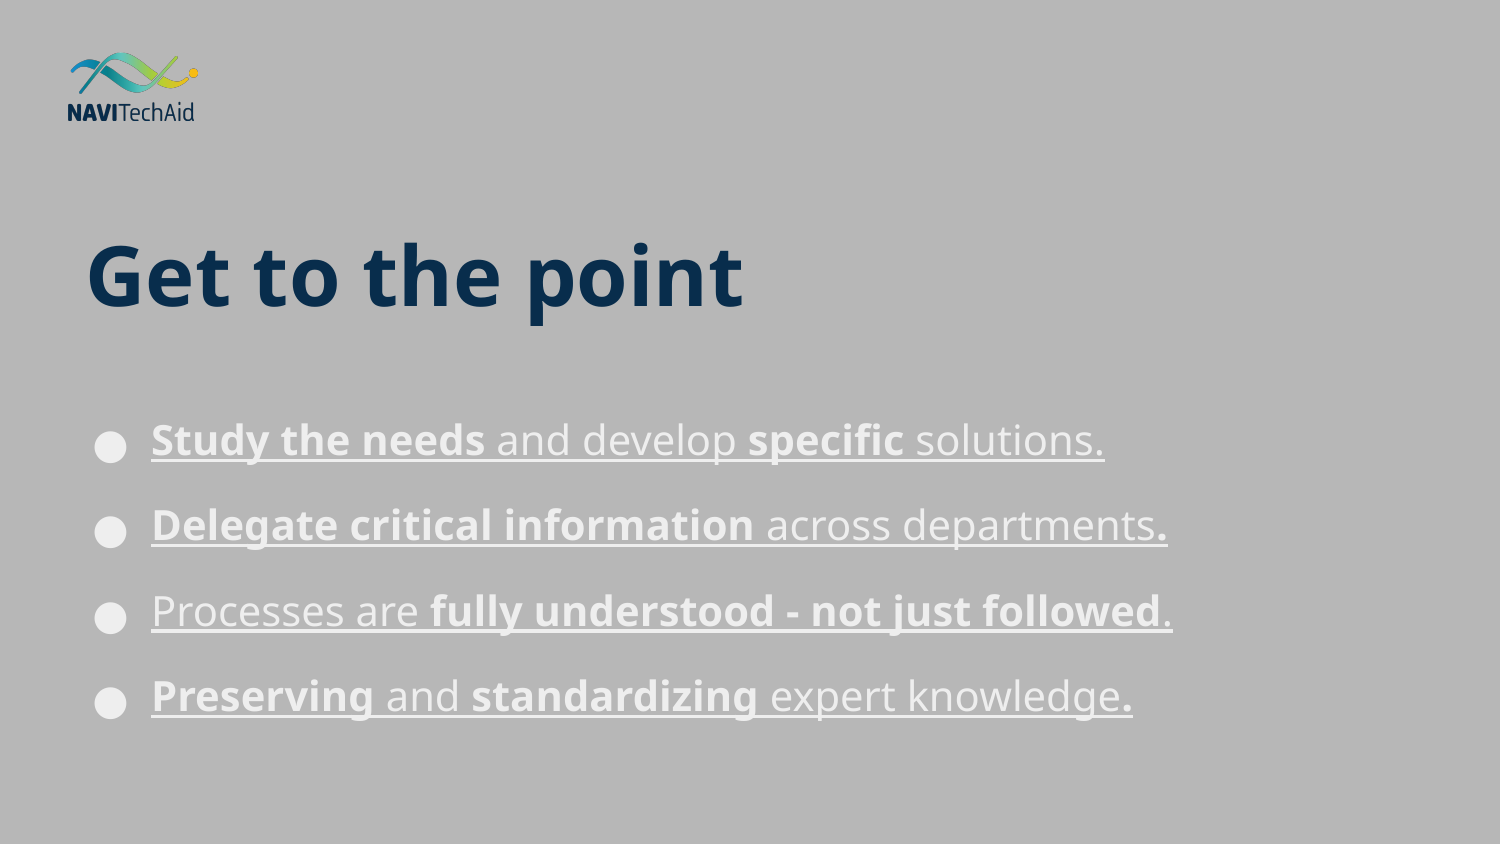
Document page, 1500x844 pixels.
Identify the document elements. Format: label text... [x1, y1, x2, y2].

title Get to the point [70, 186, 1430, 360]
picture [43, 39, 226, 139]
text_box Study the needs and develop specific solutions. Delegate critical information across departments. Processes are fully understood - not just followed. Preserving and standardizing expert knowledge. [60, 370, 1420, 742]
